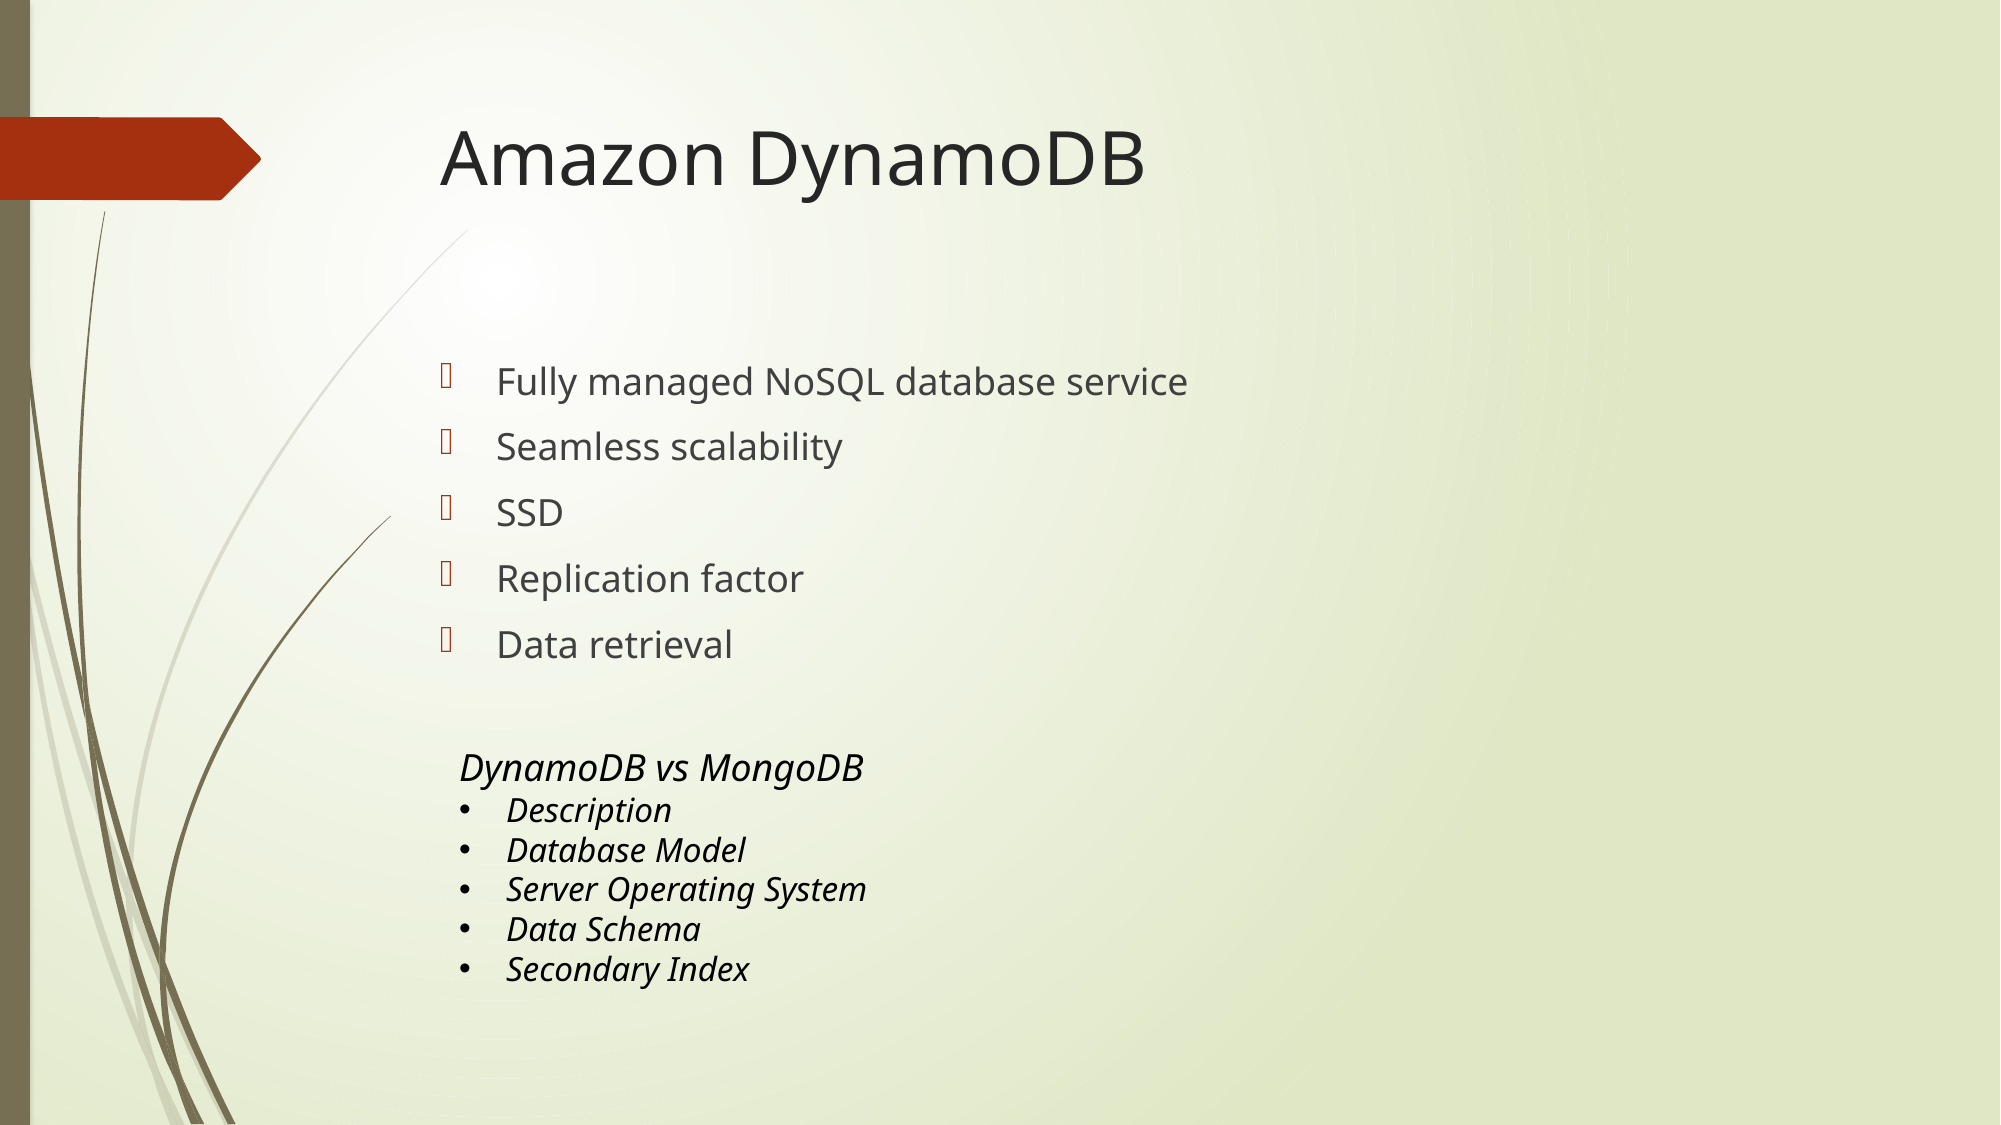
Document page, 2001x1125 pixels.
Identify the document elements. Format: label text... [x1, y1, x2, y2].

text_box DynamoDB vs MongoDB Description Database Model Server Operating System Data Schema Secondary Index [444, 736, 883, 1086]
list Fully managed NoSQL database service Seamless scalability SSD Replication factor Data retrieval [424, 350, 1888, 970]
title Amazon DynamoDB [425, 102, 1888, 313]
